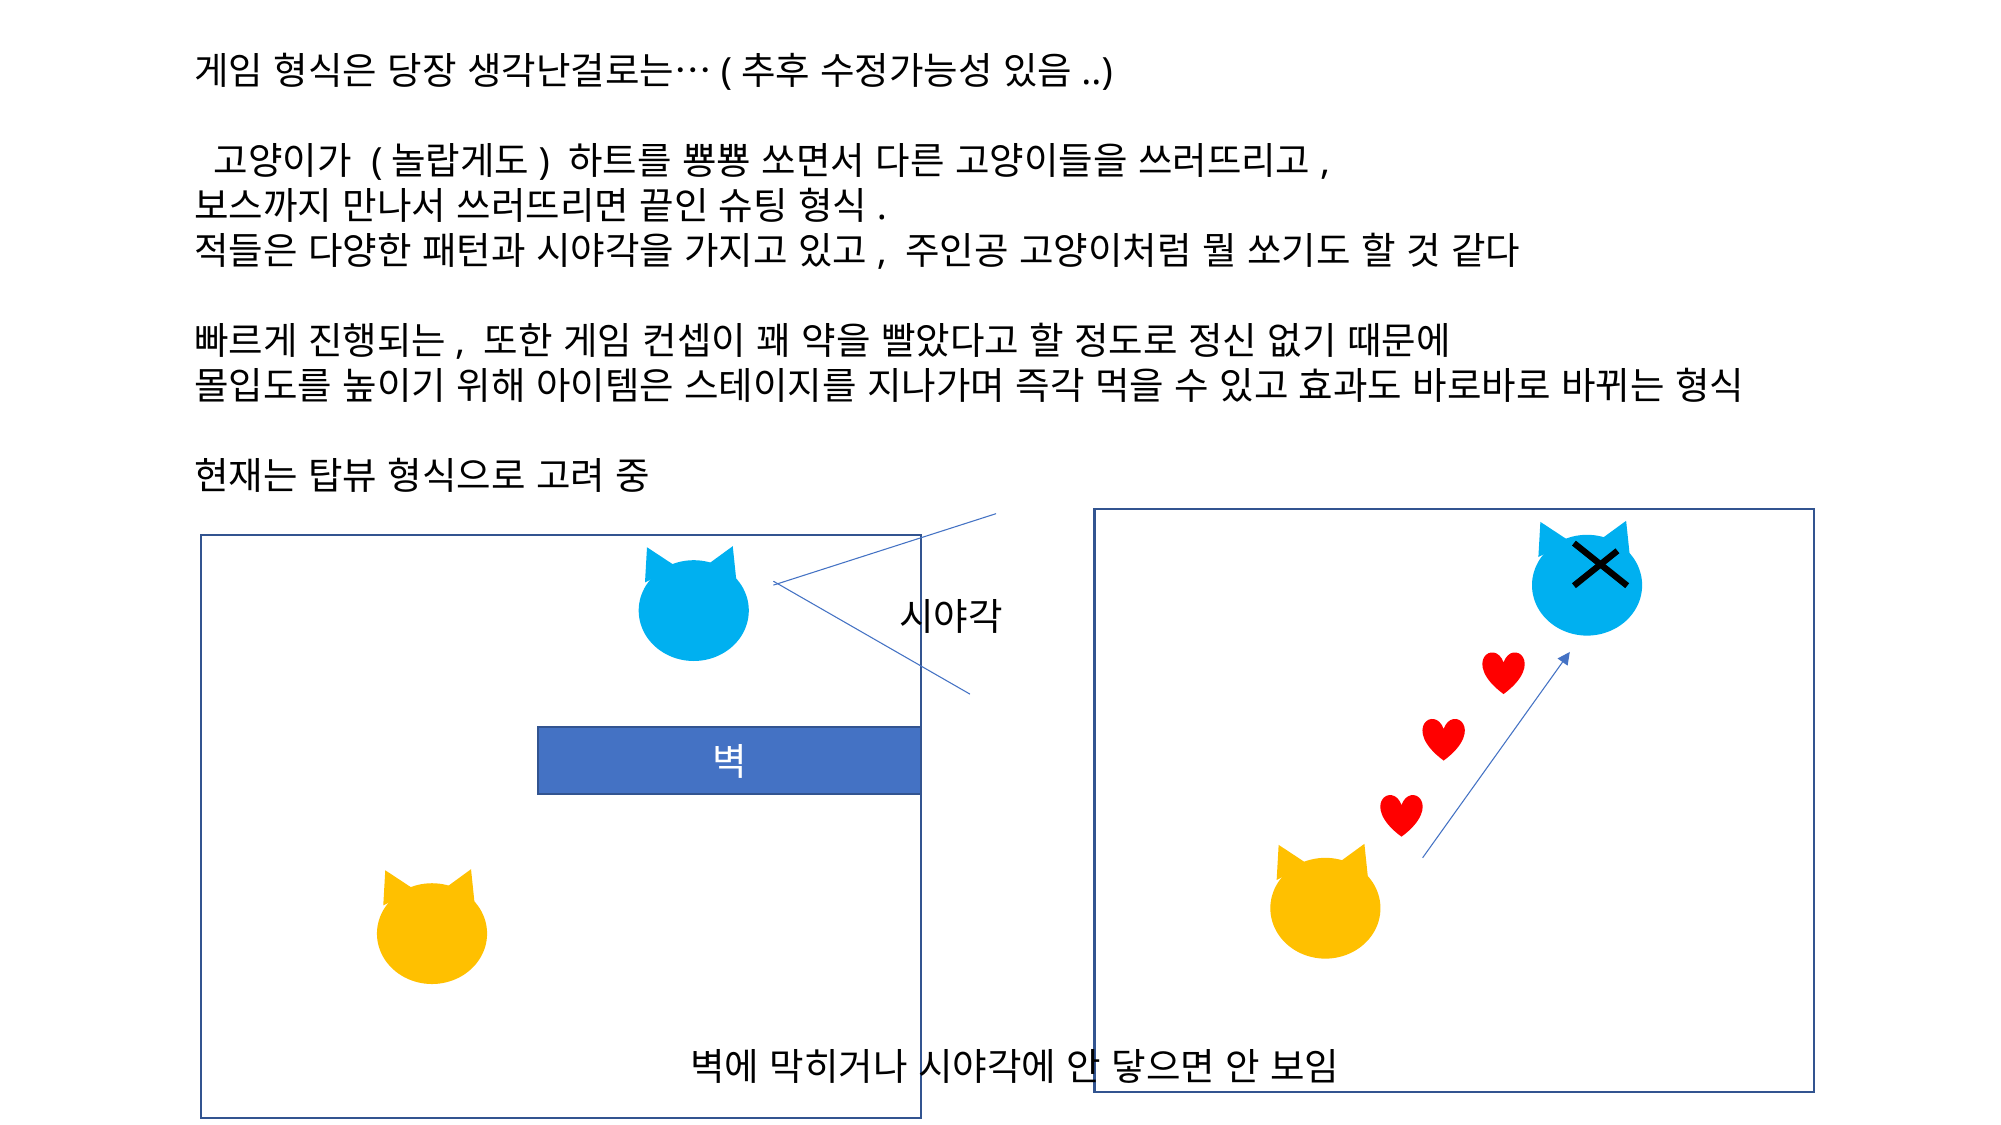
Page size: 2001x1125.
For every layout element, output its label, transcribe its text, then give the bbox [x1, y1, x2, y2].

text_box [375, 882, 489, 986]
text_box 벽 [537, 726, 922, 795]
text_box [1093, 508, 1815, 1093]
text_box [1379, 794, 1422, 839]
text_box [643, 545, 679, 585]
text_box [1275, 843, 1311, 882]
text_box [1333, 841, 1370, 881]
text_box [702, 544, 738, 583]
text_box [200, 534, 922, 1119]
text_box 벽에 막히거나 시야각에 안 닿으면 안 보임 [675, 1035, 1355, 1096]
text_box [1537, 520, 1572, 559]
text_box [1595, 518, 1632, 558]
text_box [1422, 651, 1570, 858]
text_box 게임 형식은 당장 생각난걸로는…(추후 수정가능성 있음..) 고양이가 (놀랍게도) 하트를 뿅뿅 쏘면서 다른 고양이들을 쓰러뜨리고, 보스까지 만나서 쓰러뜨리면 끝인 슈팅 형식. 적들은 다양한 패턴과 시야각을 가지고 있고, 주인공 고양이처럼 뭘 쏘기도 할 것 같다 빠르게 진행되는, 또한 게임 컨셉이 꽤 약을 빨았다고 할 정도로 정신 없기 때문에 몰입도를 높이기 위해 아이템은 스테이지를 지나가며 즉각 먹을 수 있고 효과도 바로바로 바뀌는 형식 현재는 탑뷰 형식으로 고려 중 [179, 39, 1761, 505]
text_box [1269, 856, 1382, 960]
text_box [773, 513, 996, 586]
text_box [1573, 543, 1628, 586]
text_box [382, 868, 417, 908]
text_box [1530, 533, 1644, 637]
text_box [440, 867, 476, 906]
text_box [773, 581, 970, 695]
text_box 시야각 [970, 585, 1050, 645]
text_box [637, 559, 750, 663]
